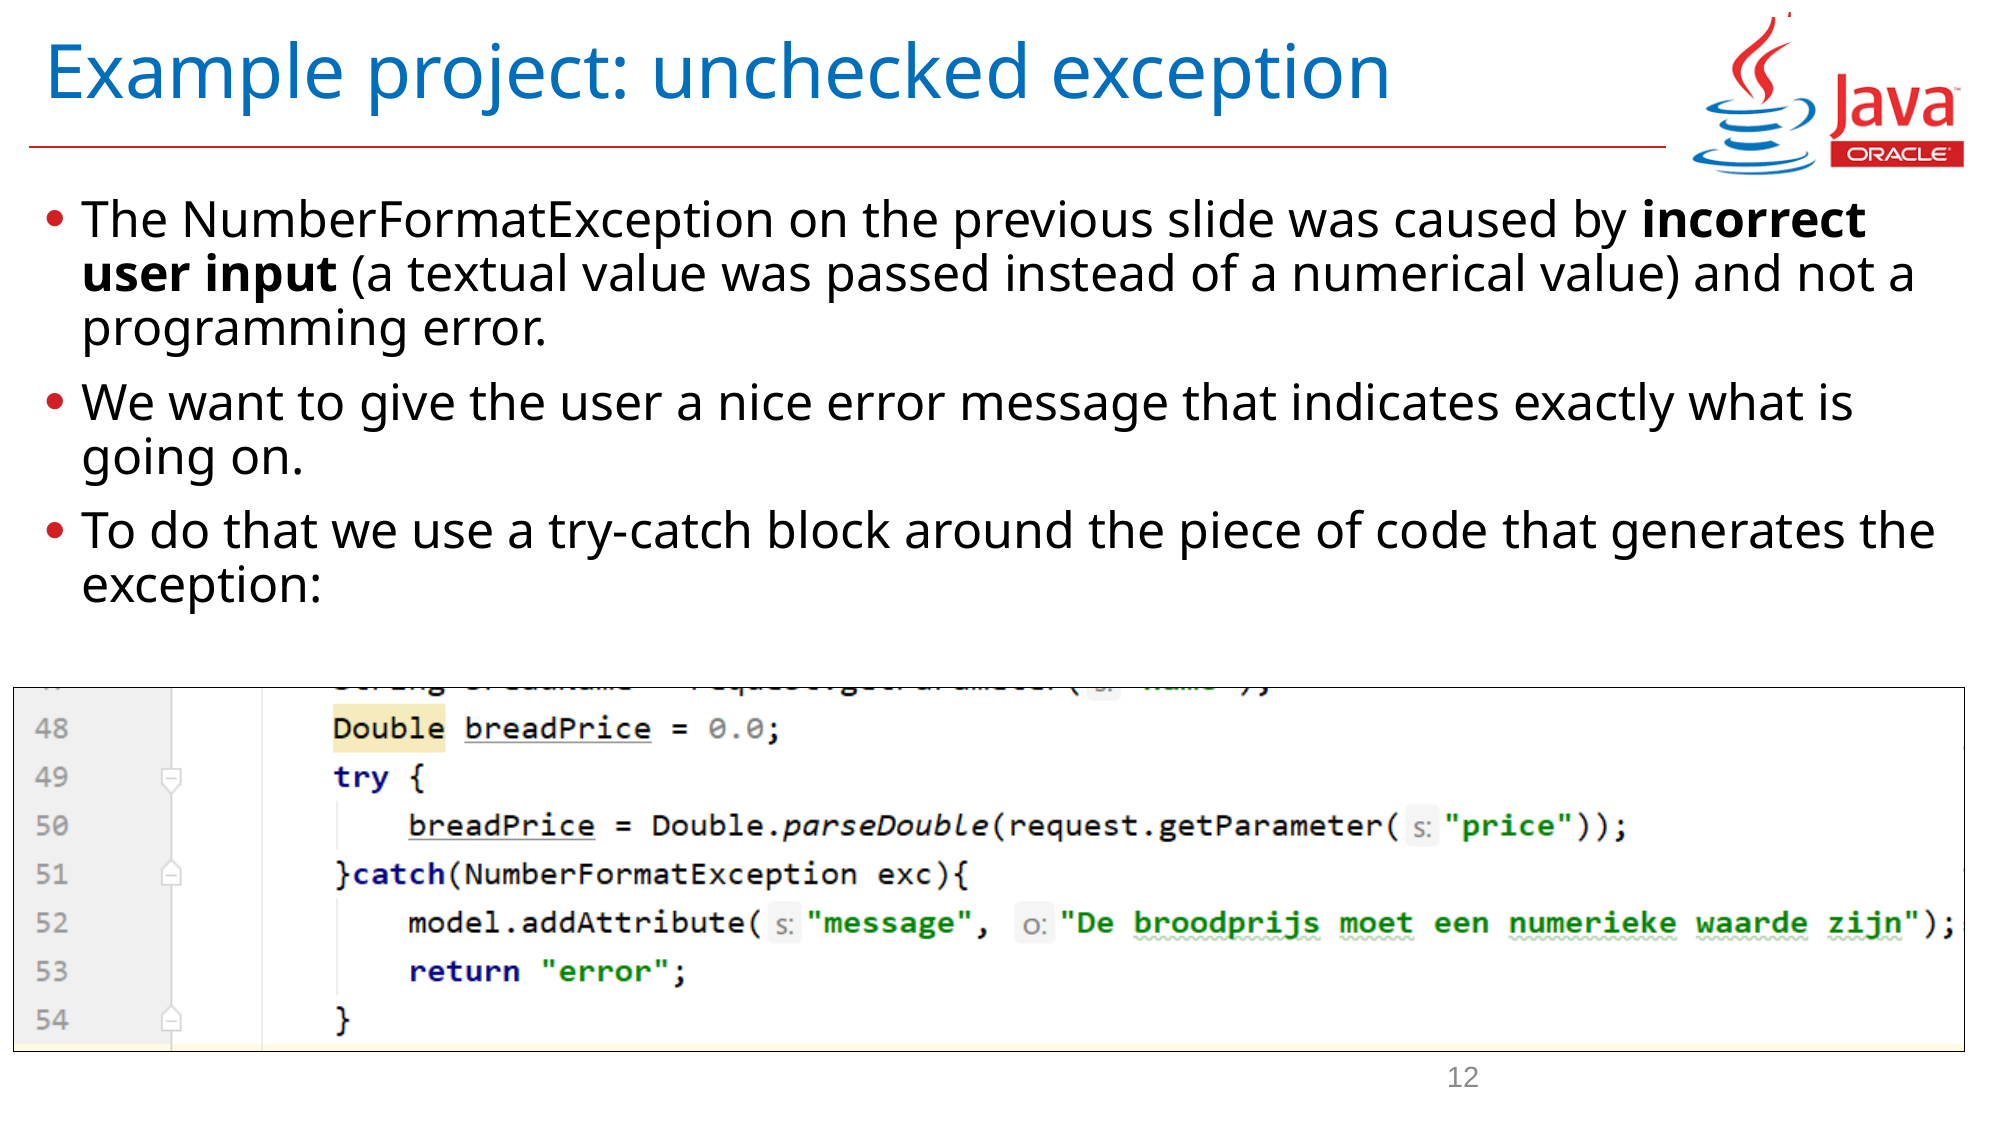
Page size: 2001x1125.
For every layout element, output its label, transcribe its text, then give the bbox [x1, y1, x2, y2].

picture [13, 687, 1965, 1052]
title Example project: unchecked exception [29, 26, 1683, 147]
slide_number 12 [1388, 1052, 1495, 1125]
picture [1665, 12, 1994, 184]
list The NumberFormatException on the previous slide was caused by incorrect user input (a textual value was passed instead of a numerical value) and not a programming error. We want to give the user a nice error message that indicates exactly what is going on. To do that we use a try-catch block around the piece of code that generates the exception: [29, 186, 1972, 1033]
